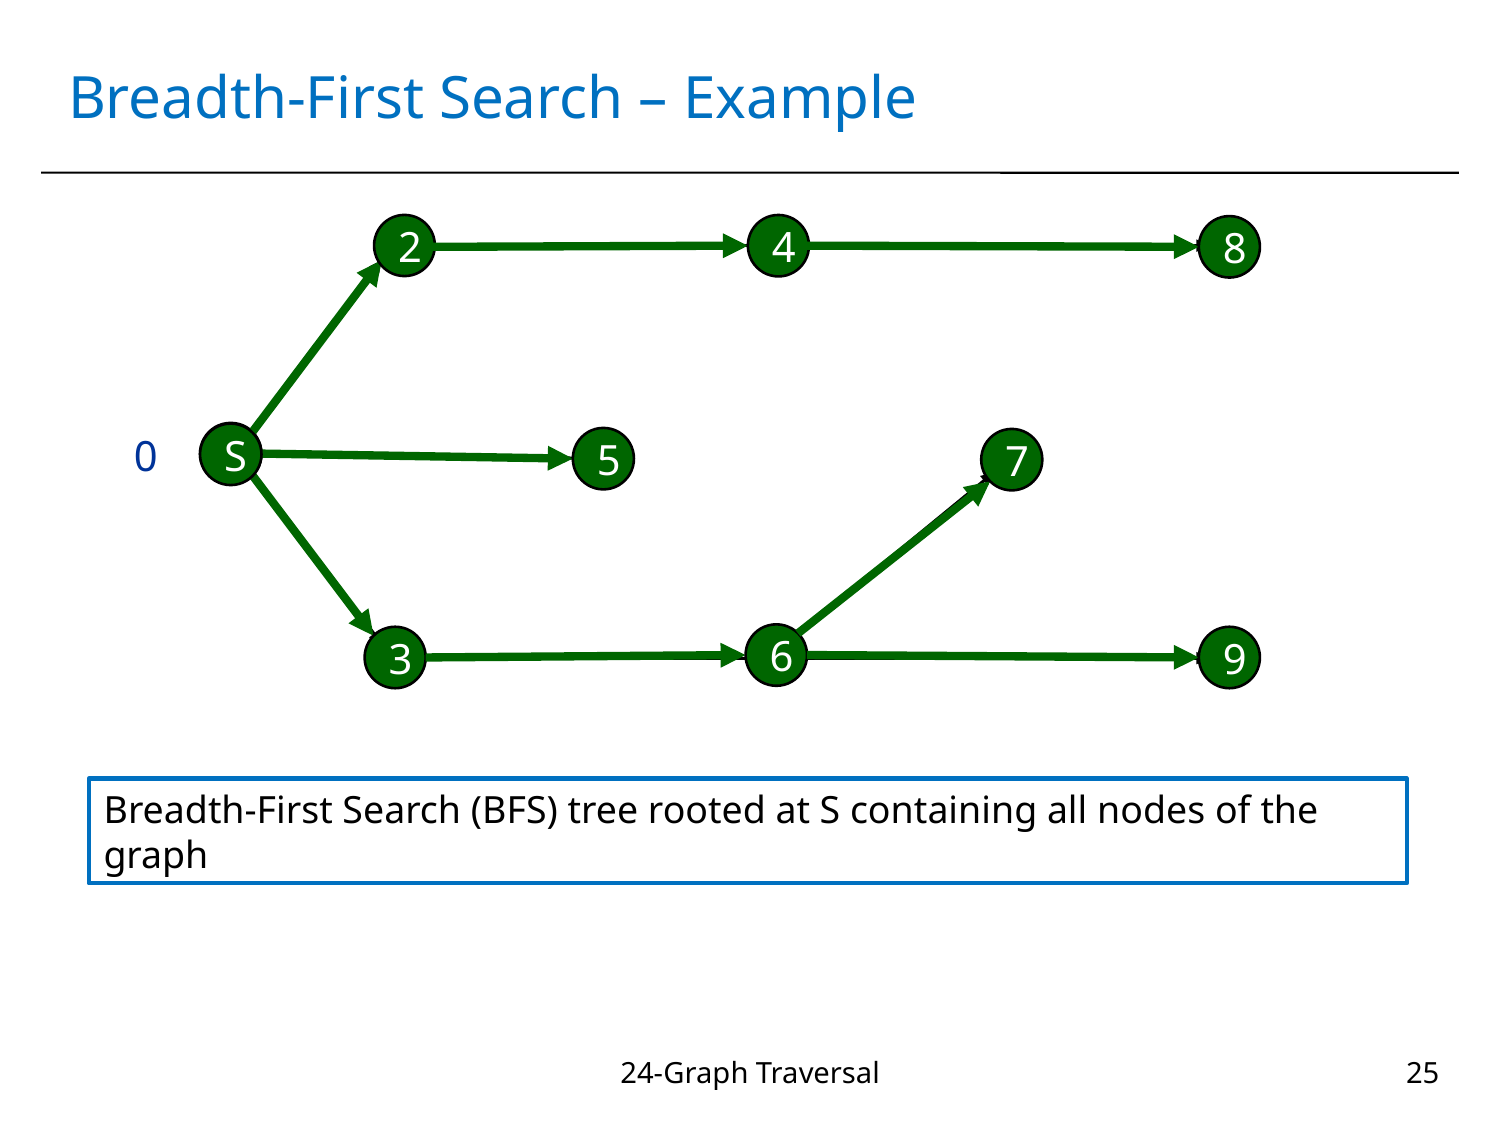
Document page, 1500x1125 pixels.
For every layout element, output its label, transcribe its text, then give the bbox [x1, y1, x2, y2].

text_box 9 [1199, 626, 1260, 689]
text_box 5 [573, 427, 634, 490]
text_box Breadth-First Search (BFS) tree rooted at S containing all nodes of the graph [88, 778, 1407, 884]
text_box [252, 475, 374, 636]
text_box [261, 453, 573, 459]
footer 24-Graph Traversal [502, 1046, 999, 1125]
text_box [797, 481, 991, 634]
text_box 7 [981, 428, 1043, 491]
slide_number 25 [1104, 1046, 1455, 1125]
text_box 8 [1199, 216, 1260, 278]
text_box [425, 654, 746, 658]
text_box 3 [364, 626, 426, 689]
text_box 0 [134, 430, 207, 487]
text_box G [745, 659, 754, 665]
text_box C [748, 247, 755, 253]
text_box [806, 654, 1200, 658]
title Breadth-First Search – Example [52, 30, 1448, 159]
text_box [797, 472, 994, 483]
text_box 4 [748, 214, 809, 277]
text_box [252, 260, 382, 433]
text_box 6 [745, 624, 807, 686]
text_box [575, 453, 588, 459]
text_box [371, 475, 382, 644]
text_box S [200, 423, 262, 486]
text_box 2 [374, 214, 435, 277]
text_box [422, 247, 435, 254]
